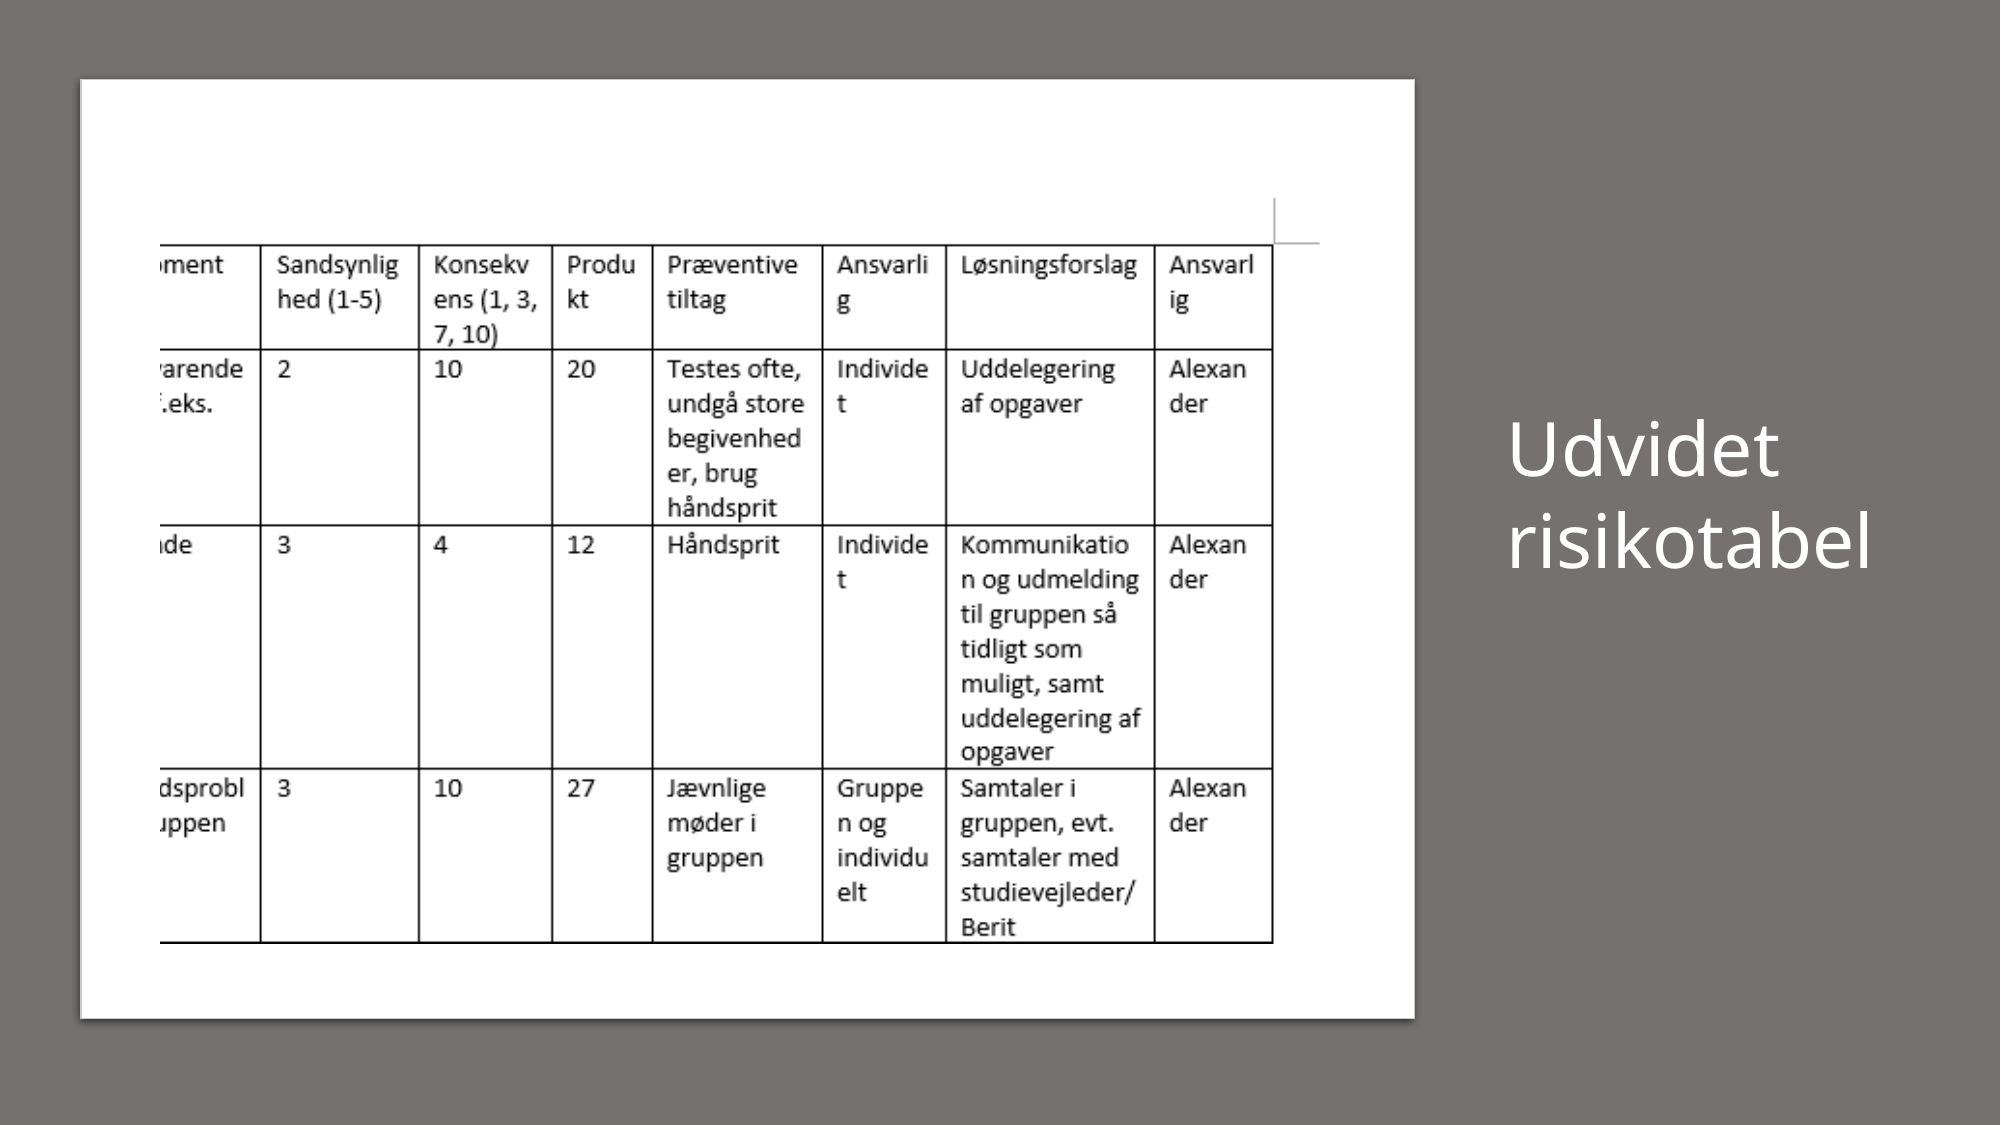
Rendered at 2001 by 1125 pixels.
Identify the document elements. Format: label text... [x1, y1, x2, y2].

text_box [0, 0, 2000, 1125]
title Udvidet risikotabel [1491, 101, 1921, 888]
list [160, 154, 1336, 944]
text_box [80, 78, 1415, 1019]
